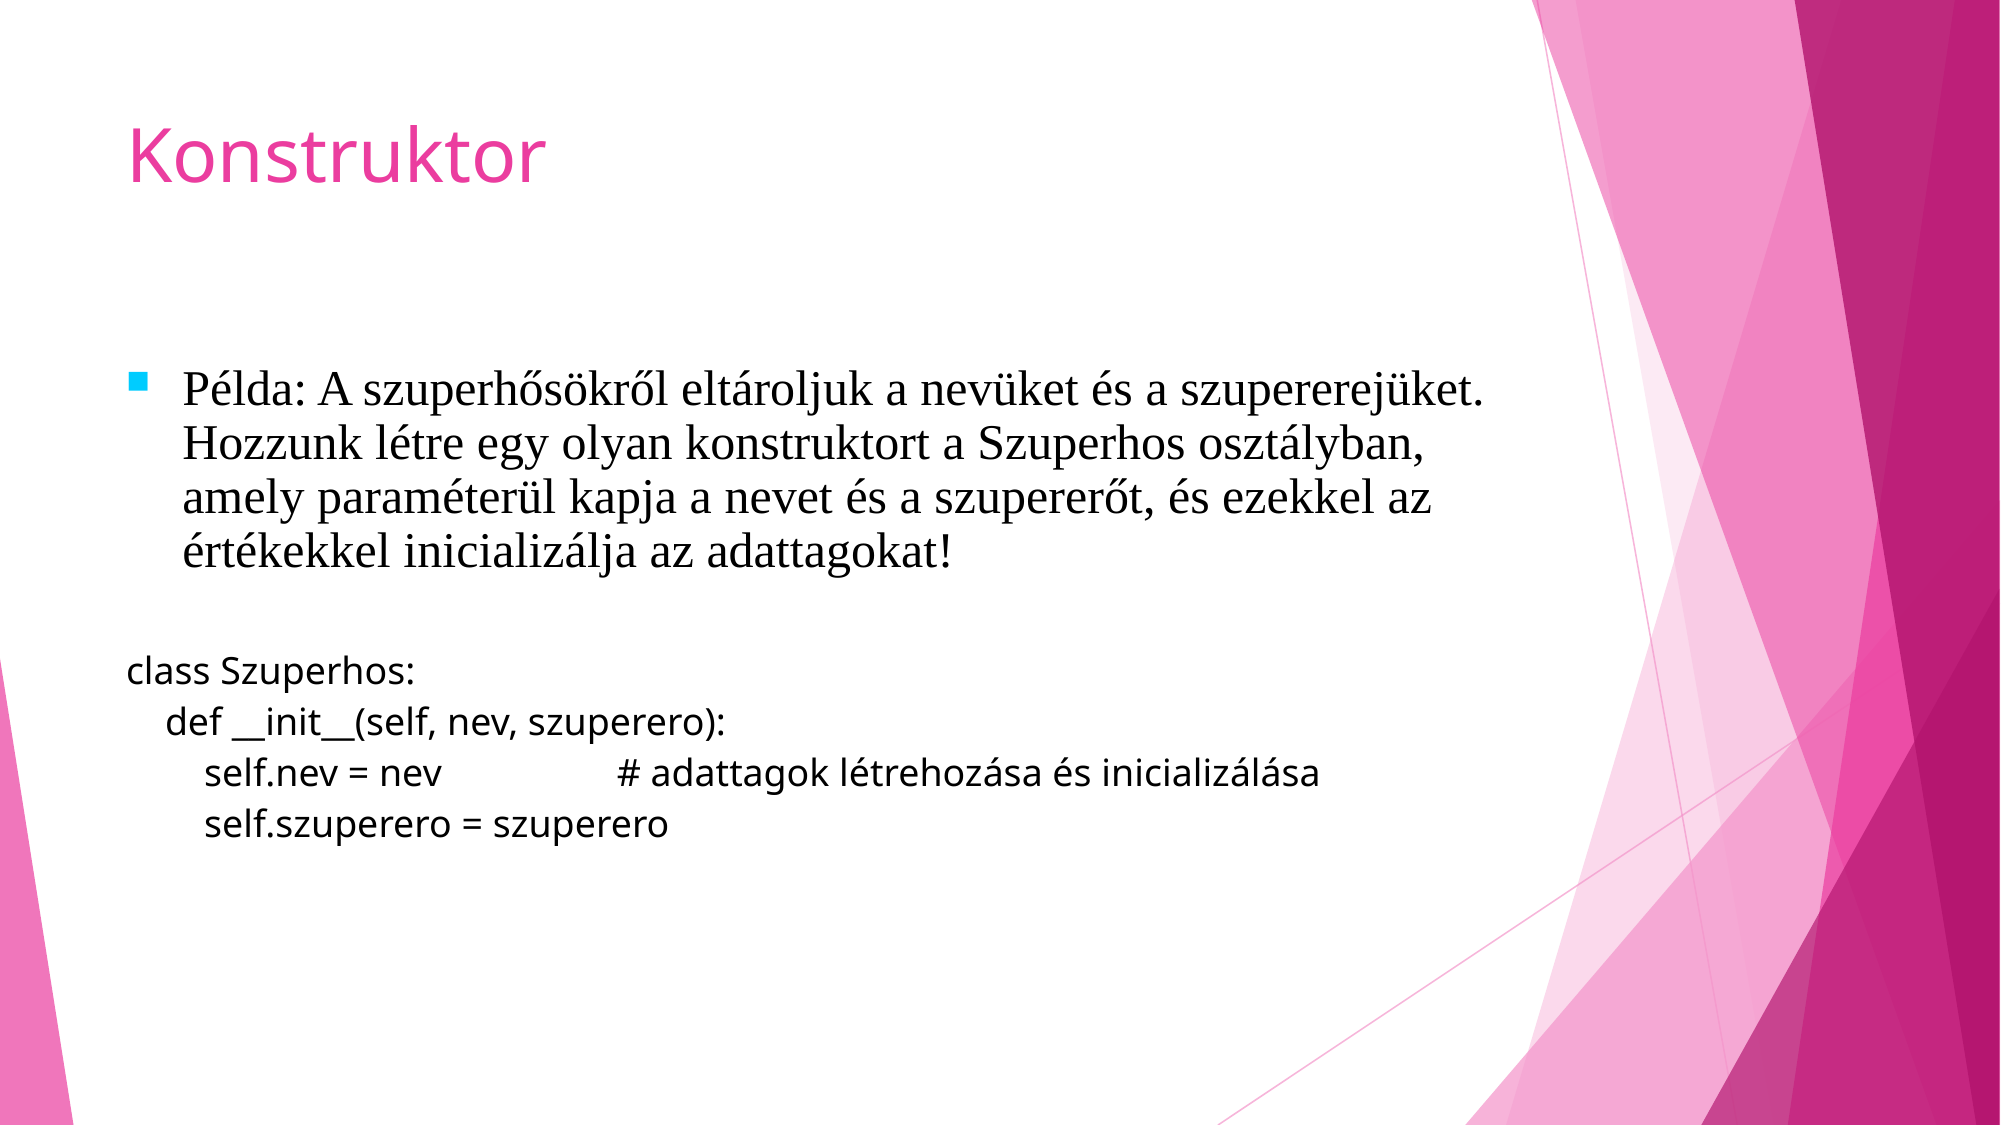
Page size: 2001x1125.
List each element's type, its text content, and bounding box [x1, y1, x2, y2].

title Konstruktor [111, 99, 1522, 317]
list Példa: A szuperhősökről eltároljuk a nevüket és a szupererejüket. Hozzunk létre egy olyan konstruktort a Szuperhos osztályban, amely paraméterül kapja a nevet és a szupererőt, és ezekkel az értékekkel inicializálja az adattagokat! class Szuperhos: def __init__(self, nev, szuperero): self.nev = nev # adattagok létrehozása és inicializálása self.szuperero = szuperero [111, 354, 1522, 992]
